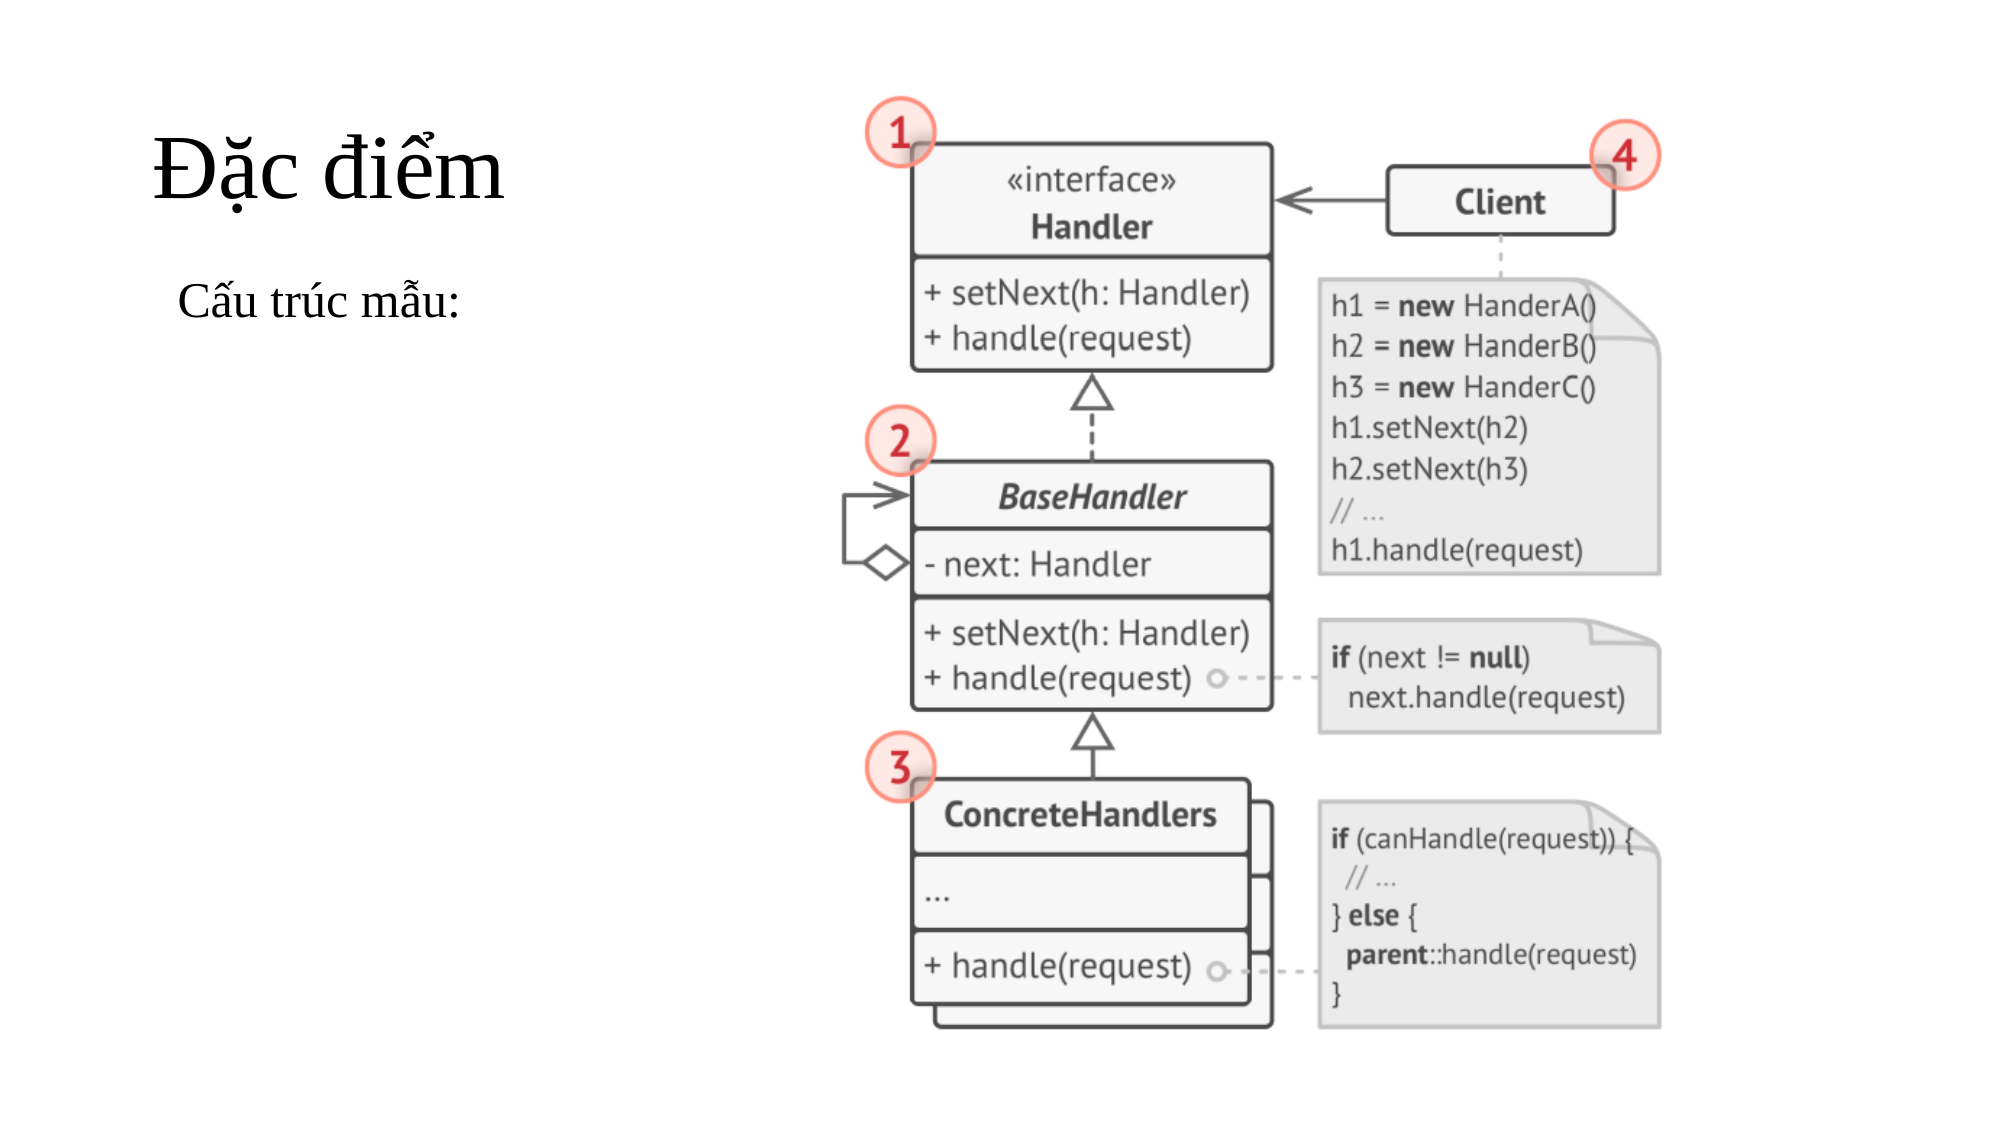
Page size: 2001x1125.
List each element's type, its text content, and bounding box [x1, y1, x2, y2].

list Cấu trúc mẫu: [162, 266, 630, 515]
title Đặc điểm [137, 59, 1863, 278]
picture [803, 86, 1731, 1057]
